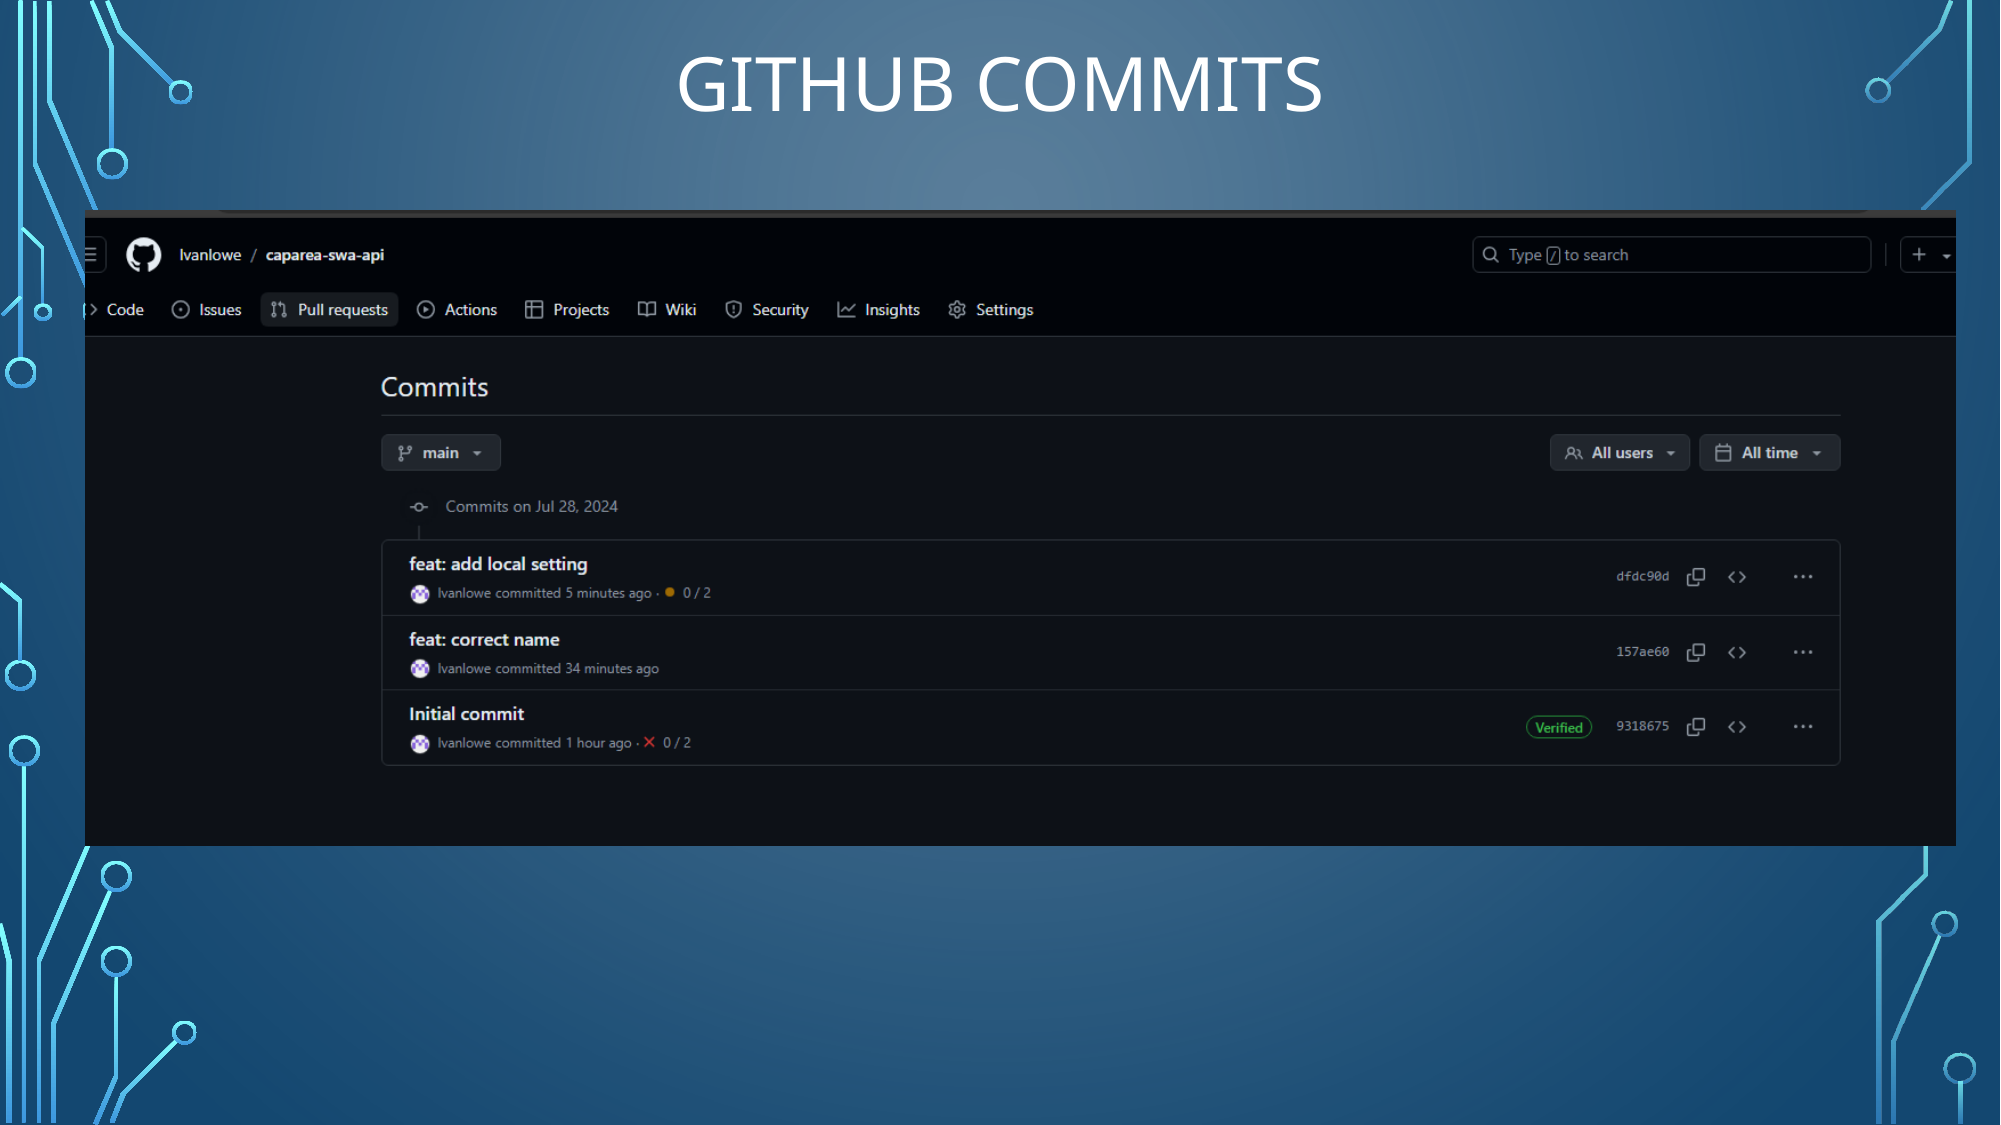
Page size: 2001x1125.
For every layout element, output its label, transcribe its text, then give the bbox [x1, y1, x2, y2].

picture [84, 210, 1956, 846]
title GITHUB commits [85, 37, 1915, 138]
